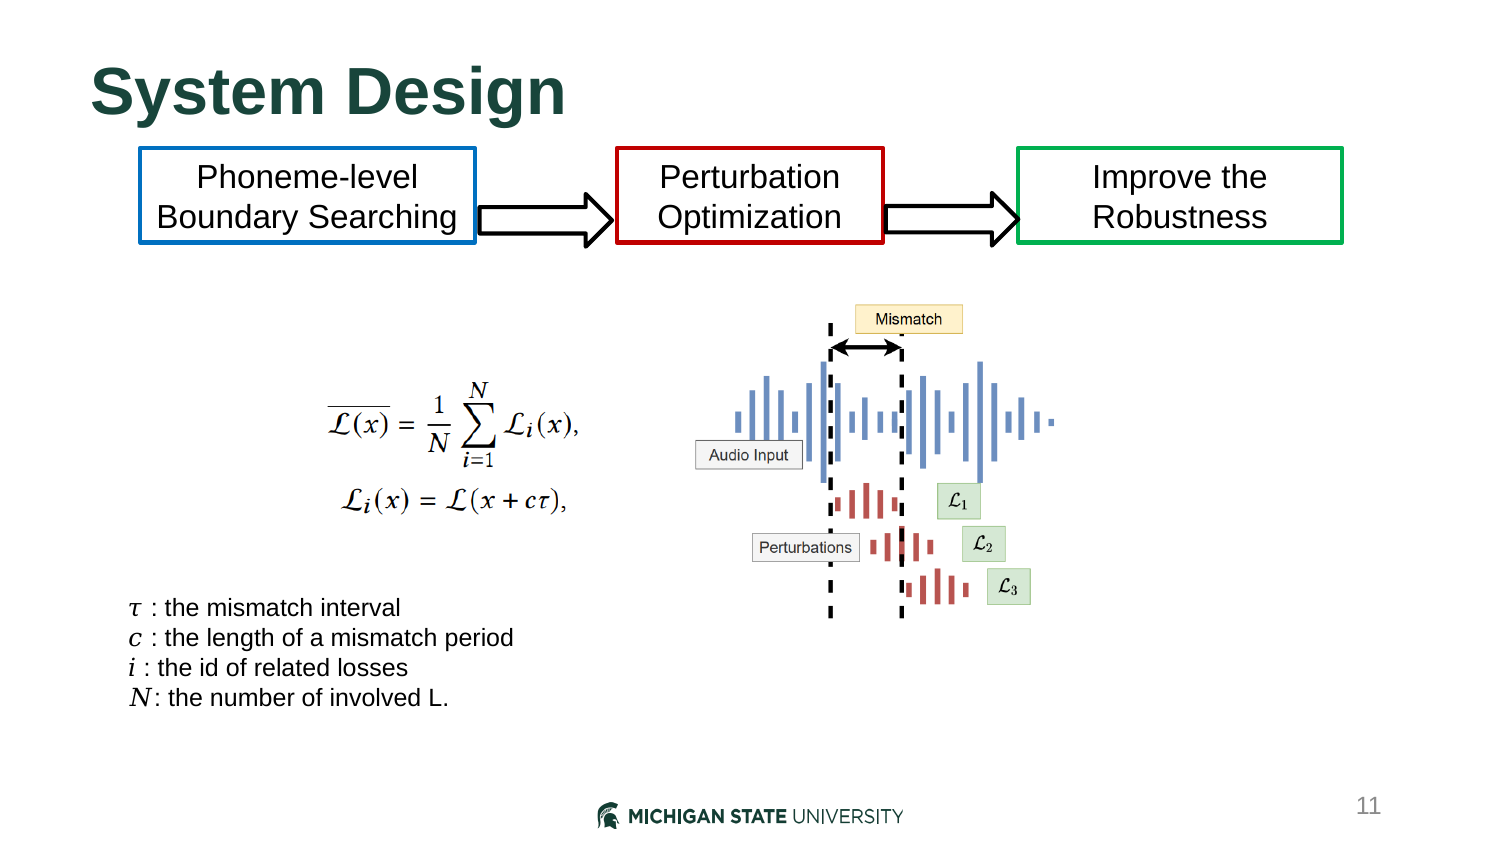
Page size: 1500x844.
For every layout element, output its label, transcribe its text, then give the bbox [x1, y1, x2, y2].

text_box 𝜏 : the mismatch interval 𝑐 : the length of a mismatch period 𝑖 : the id of related losses 𝑁: the number of involved L. [112, 584, 750, 719]
slide_number 11 [1059, 782, 1397, 828]
picture [319, 364, 584, 517]
text_box [477, 192, 615, 249]
text_box [883, 190, 1021, 248]
text_box Phoneme-level Boundary Searching [138, 146, 477, 245]
text_box Perturbation Optimization [615, 146, 885, 245]
picture [468, 221, 1031, 276]
picture [468, 100, 1031, 219]
text_box Improve the Robustness [1016, 146, 1344, 245]
picture [681, 292, 1060, 623]
title System Design [75, 40, 1425, 100]
